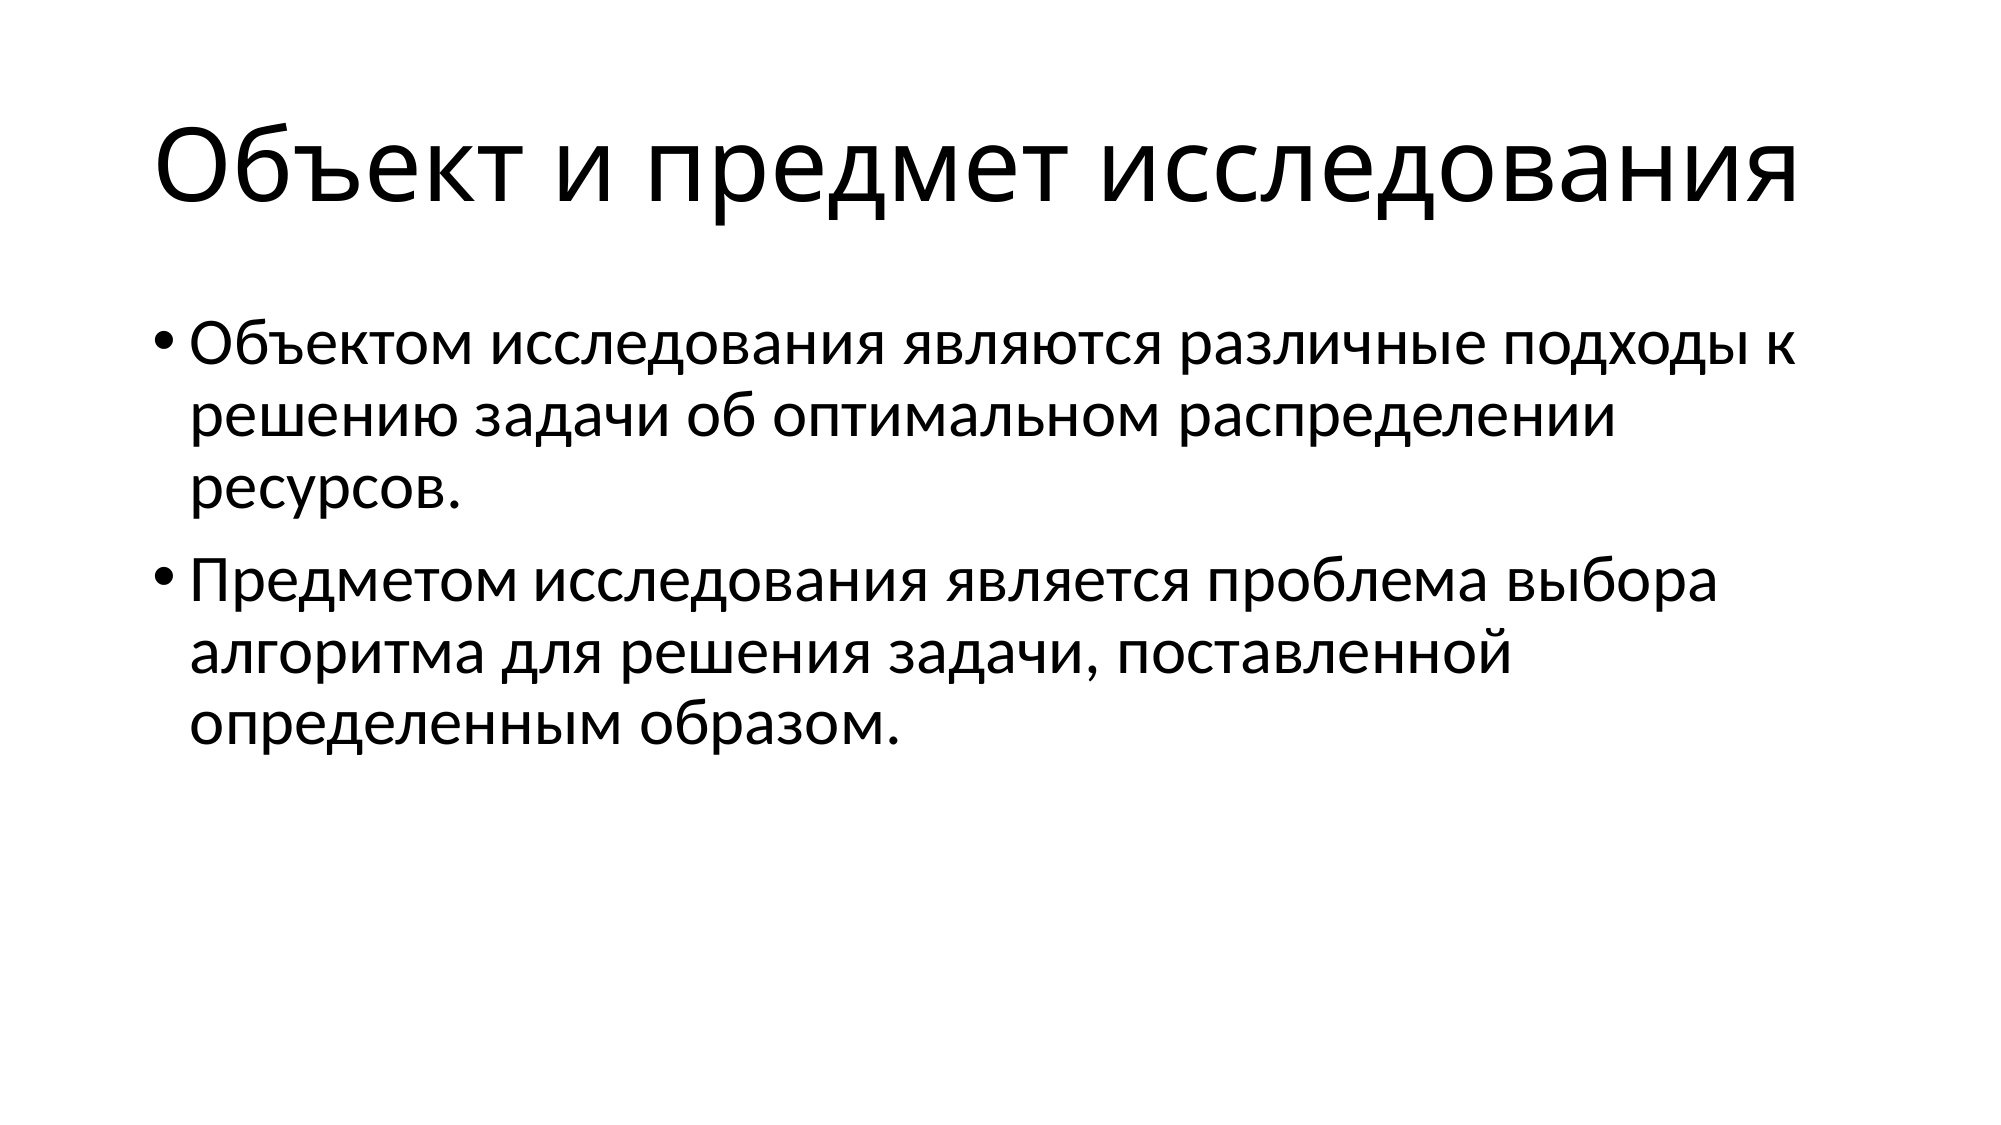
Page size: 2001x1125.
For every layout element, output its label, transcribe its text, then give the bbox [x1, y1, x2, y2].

list Объектом исследования являются различные подходы к решению задачи об оптимальном распределении ресурсов. Предметом исследования является проблема выбора алгоритма для решения задачи, поставленной определенным образом. [137, 299, 1863, 1014]
title Объект и предмет исследования [137, 59, 1863, 278]
